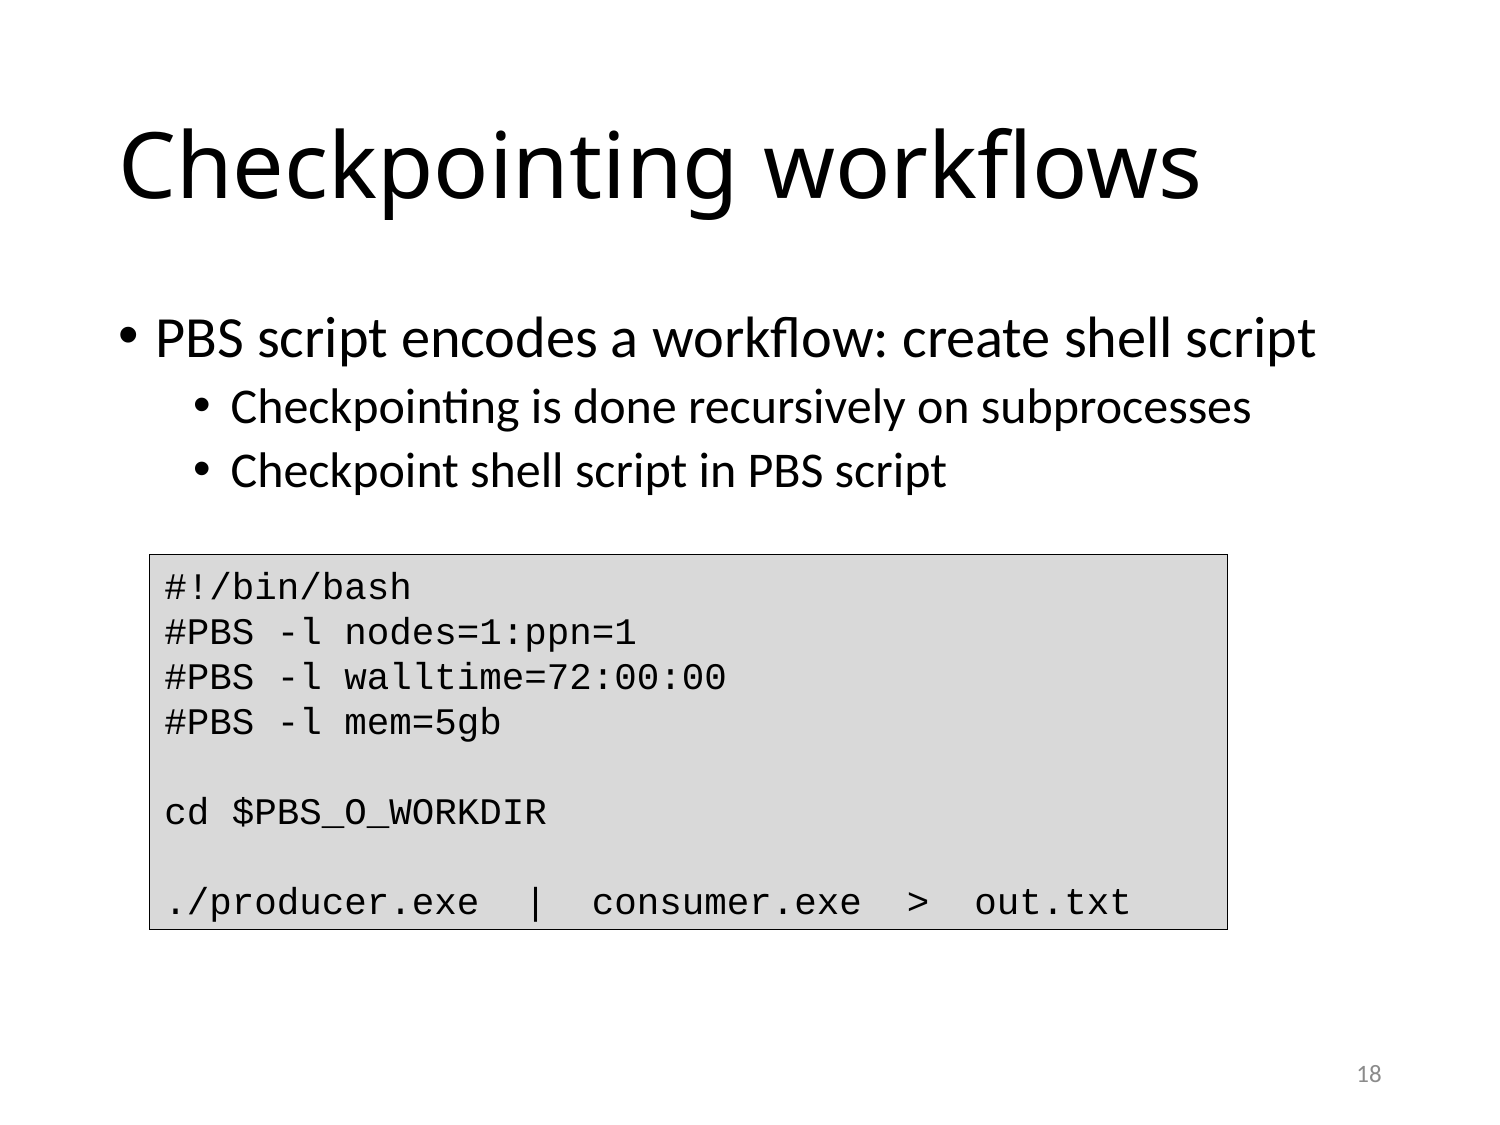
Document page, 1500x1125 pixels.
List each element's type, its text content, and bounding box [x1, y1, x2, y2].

slide_number 18 [1059, 1042, 1397, 1103]
text_box #!/bin/bash #PBS -l nodes=1:ppn=1 #PBS -l walltime=72:00:00 #PBS -l mem=5gb cd $PBS_O_WORKDIR ./producer.exe | consumer.exe > out.txt [149, 554, 1228, 930]
list PBS script encodes a workflow: create shell script Checkpointing is done recursively on subprocesses Checkpoint shell script in PBS script [103, 299, 1397, 1014]
title Checkpointing workflows [103, 59, 1397, 278]
